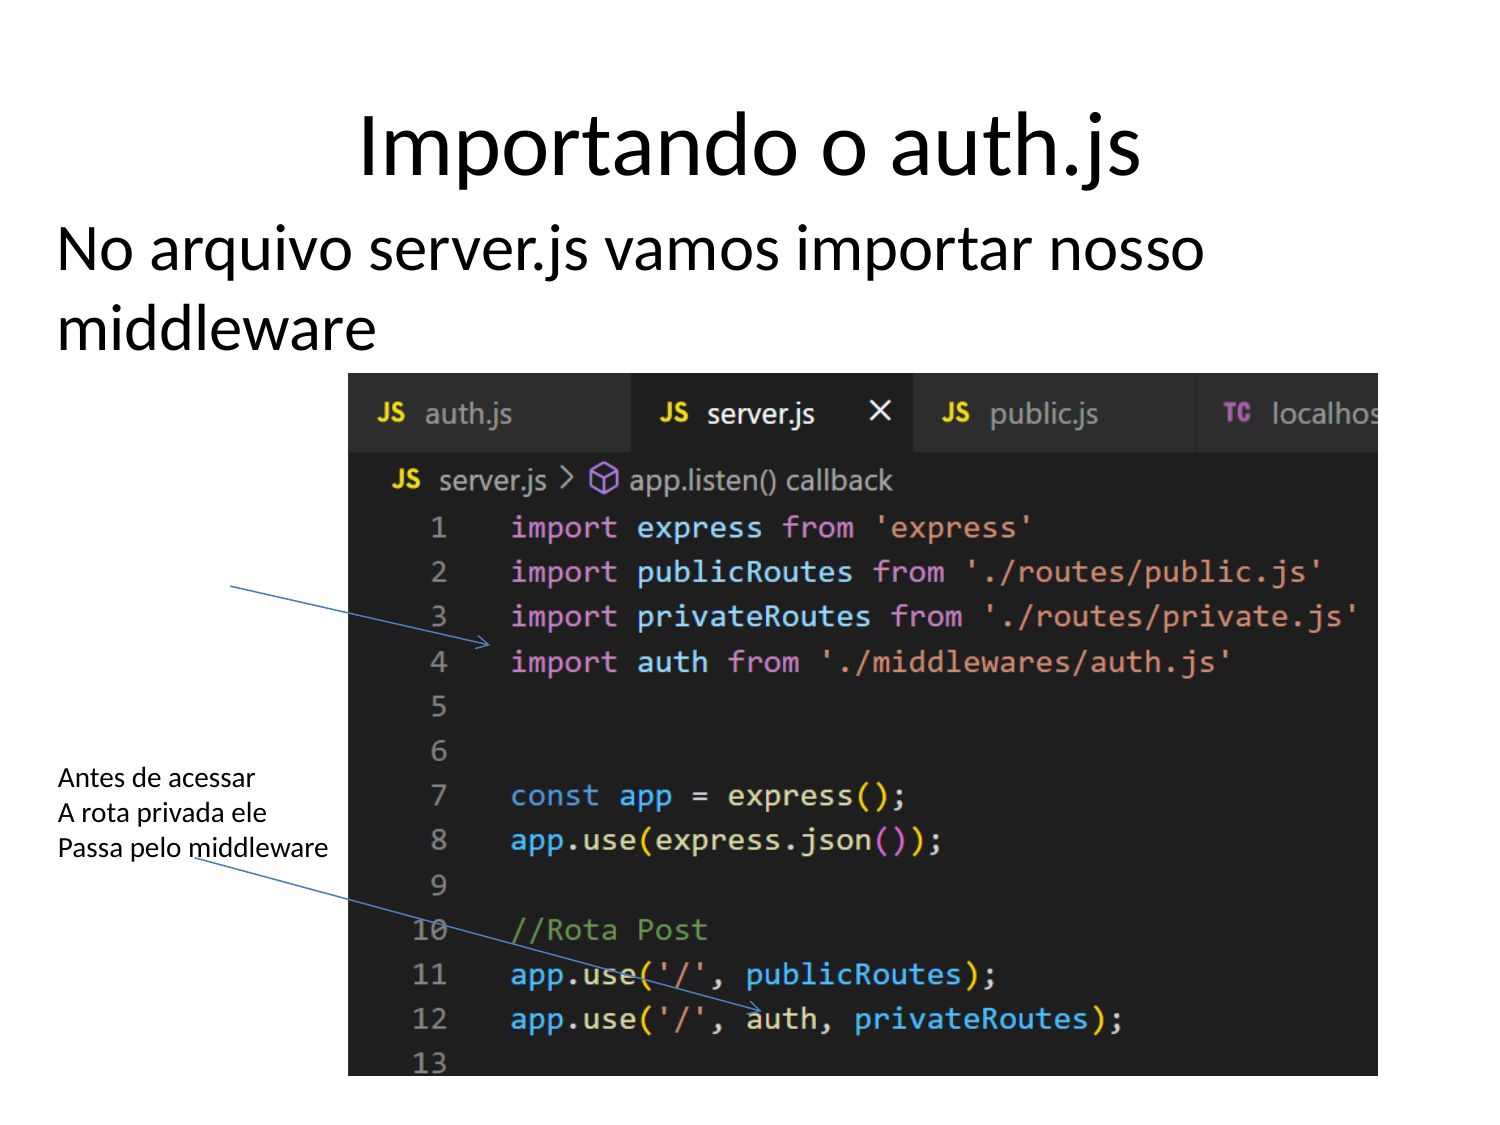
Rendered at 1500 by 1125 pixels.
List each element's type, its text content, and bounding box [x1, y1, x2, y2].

picture [348, 373, 1378, 1077]
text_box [194, 857, 763, 1012]
text_box Antes de acessar A rota privada ele Passa pelo middleware [43, 751, 343, 872]
list No arquivo server.js vamos importar nosso middleware [41, 196, 1392, 939]
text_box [229, 585, 491, 646]
title Importando o auth.js [75, 45, 1425, 233]
